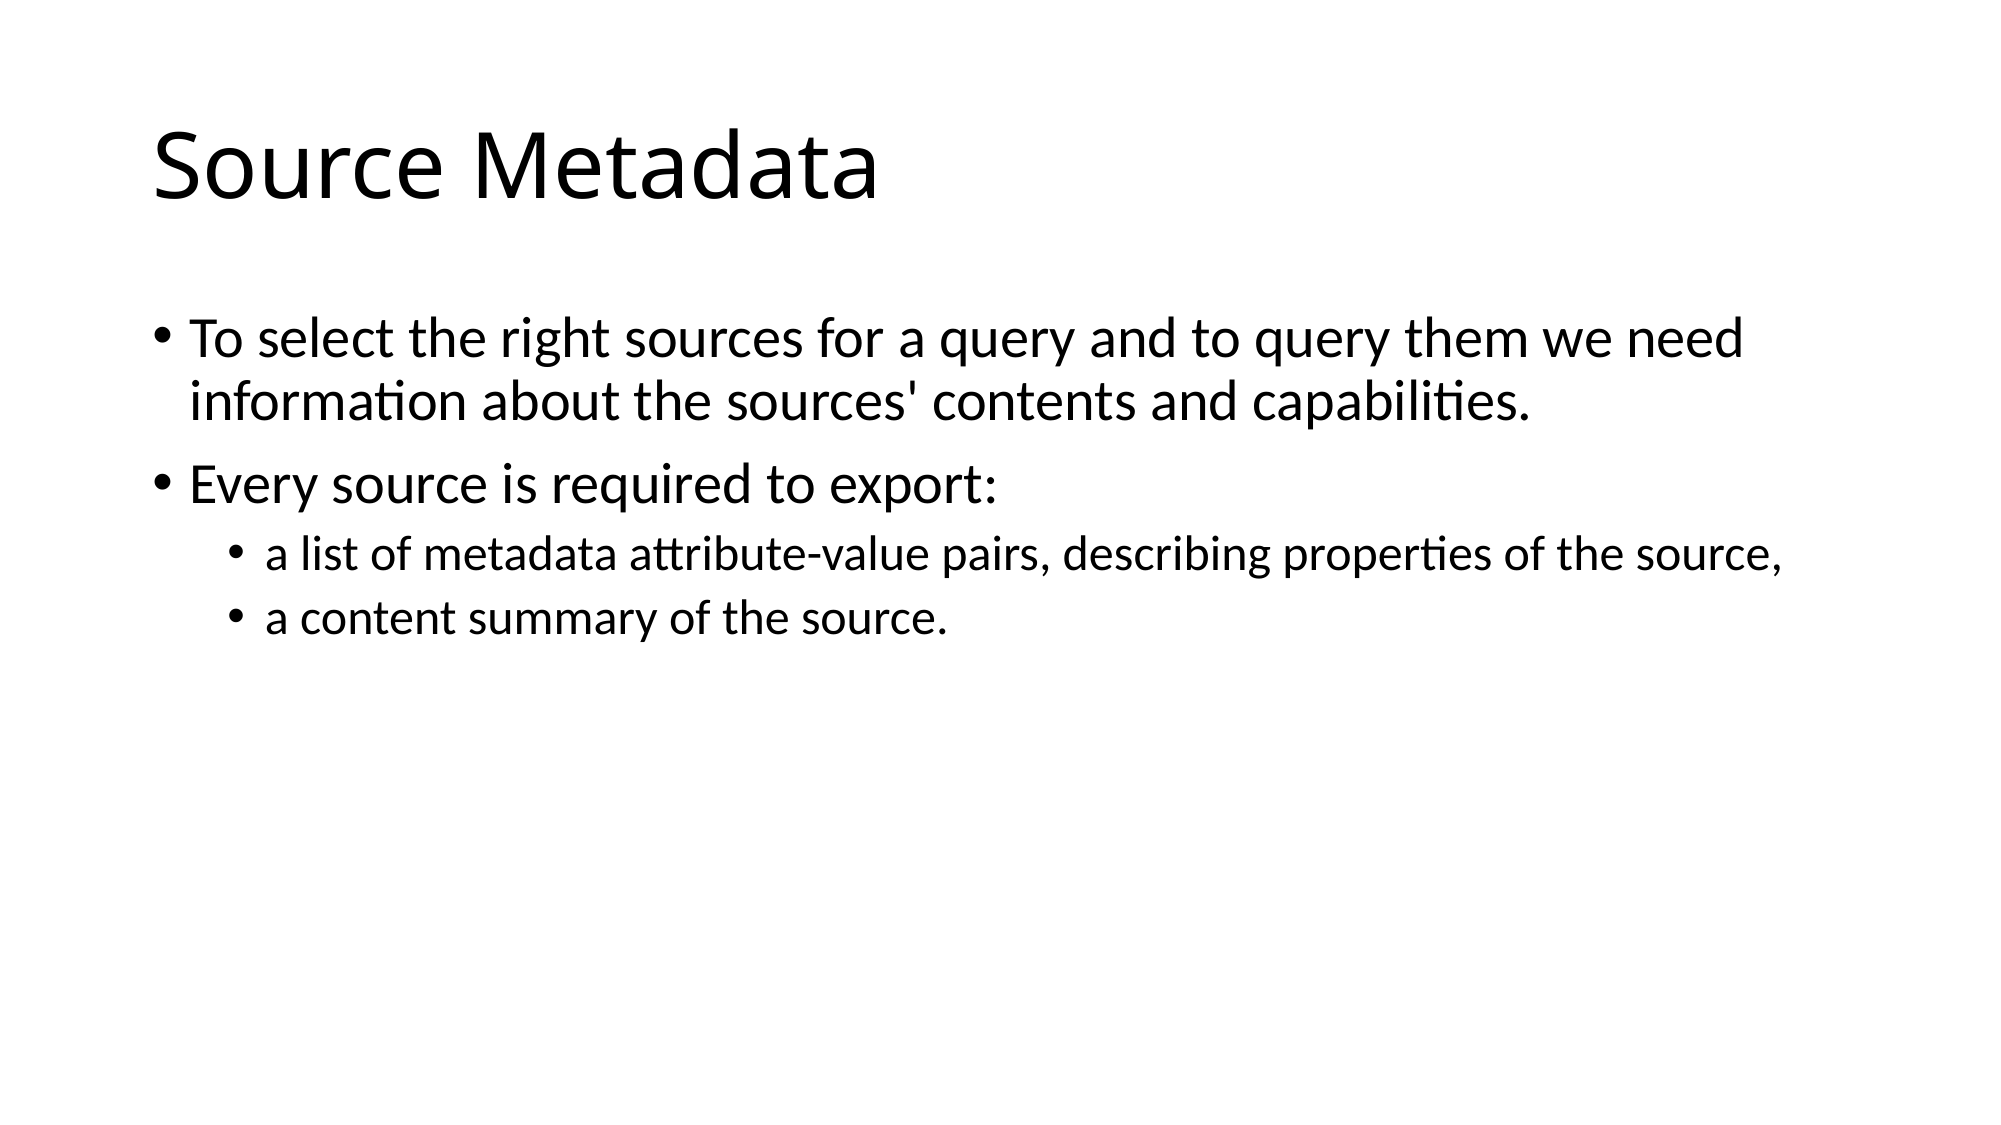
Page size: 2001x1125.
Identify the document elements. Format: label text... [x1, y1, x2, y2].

title Source Metadata [137, 59, 1863, 278]
list To select the right sources for a query and to query them we need information about the sources' contents and capabilities. Every source is required to export: a list of metadata attribute-value pairs, describing properties of the source, a content summary of the source. [137, 299, 1863, 1014]
